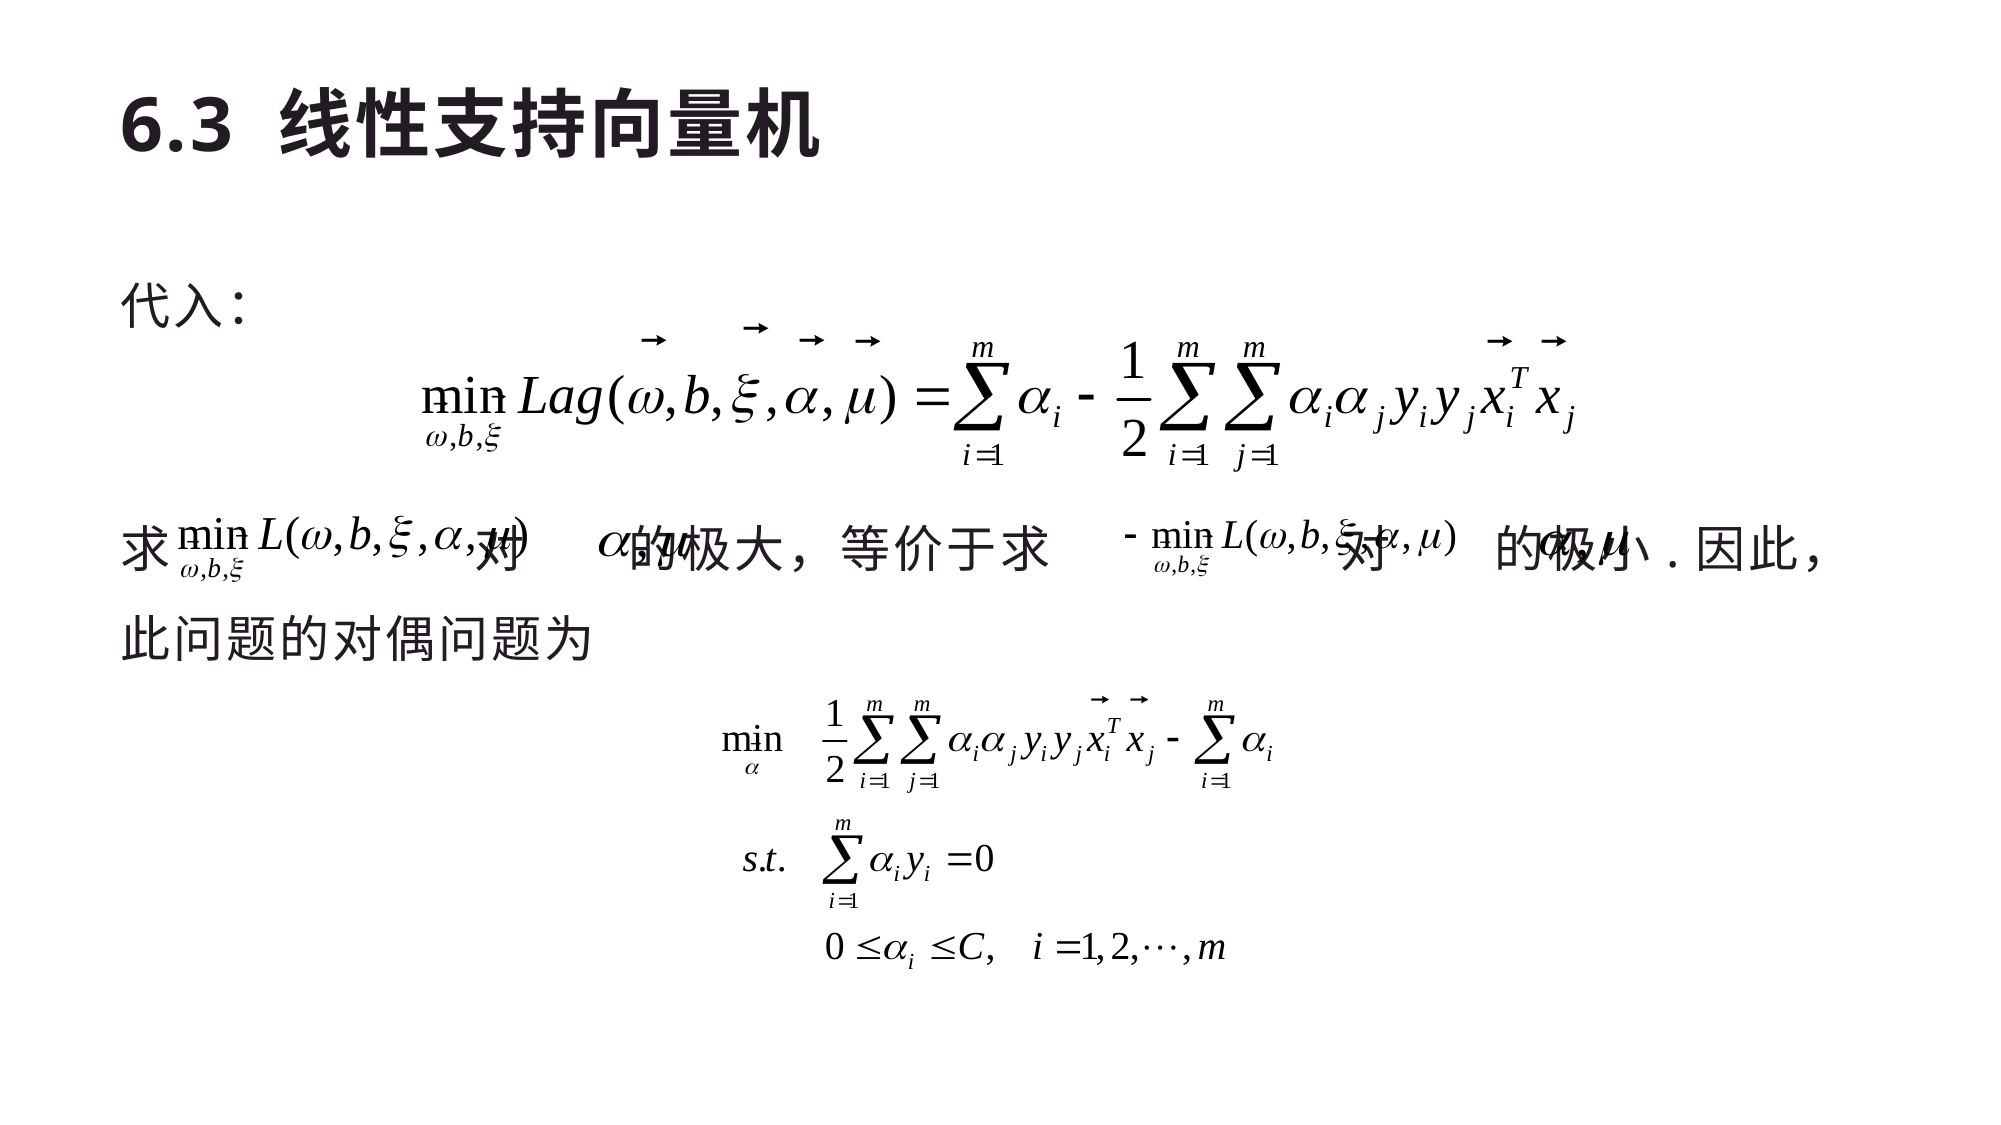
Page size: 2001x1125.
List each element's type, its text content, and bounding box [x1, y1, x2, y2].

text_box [1531, 507, 1642, 577]
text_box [715, 686, 1283, 977]
title 6.3 线性支持向量机 [104, 79, 1894, 175]
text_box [170, 494, 537, 593]
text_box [1117, 500, 1464, 586]
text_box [413, 321, 1587, 482]
list 代入： 求 对 的极大，等价于求 对 的极小.因此，此问题的对偶问题为 [104, 237, 1894, 1010]
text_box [590, 509, 702, 578]
